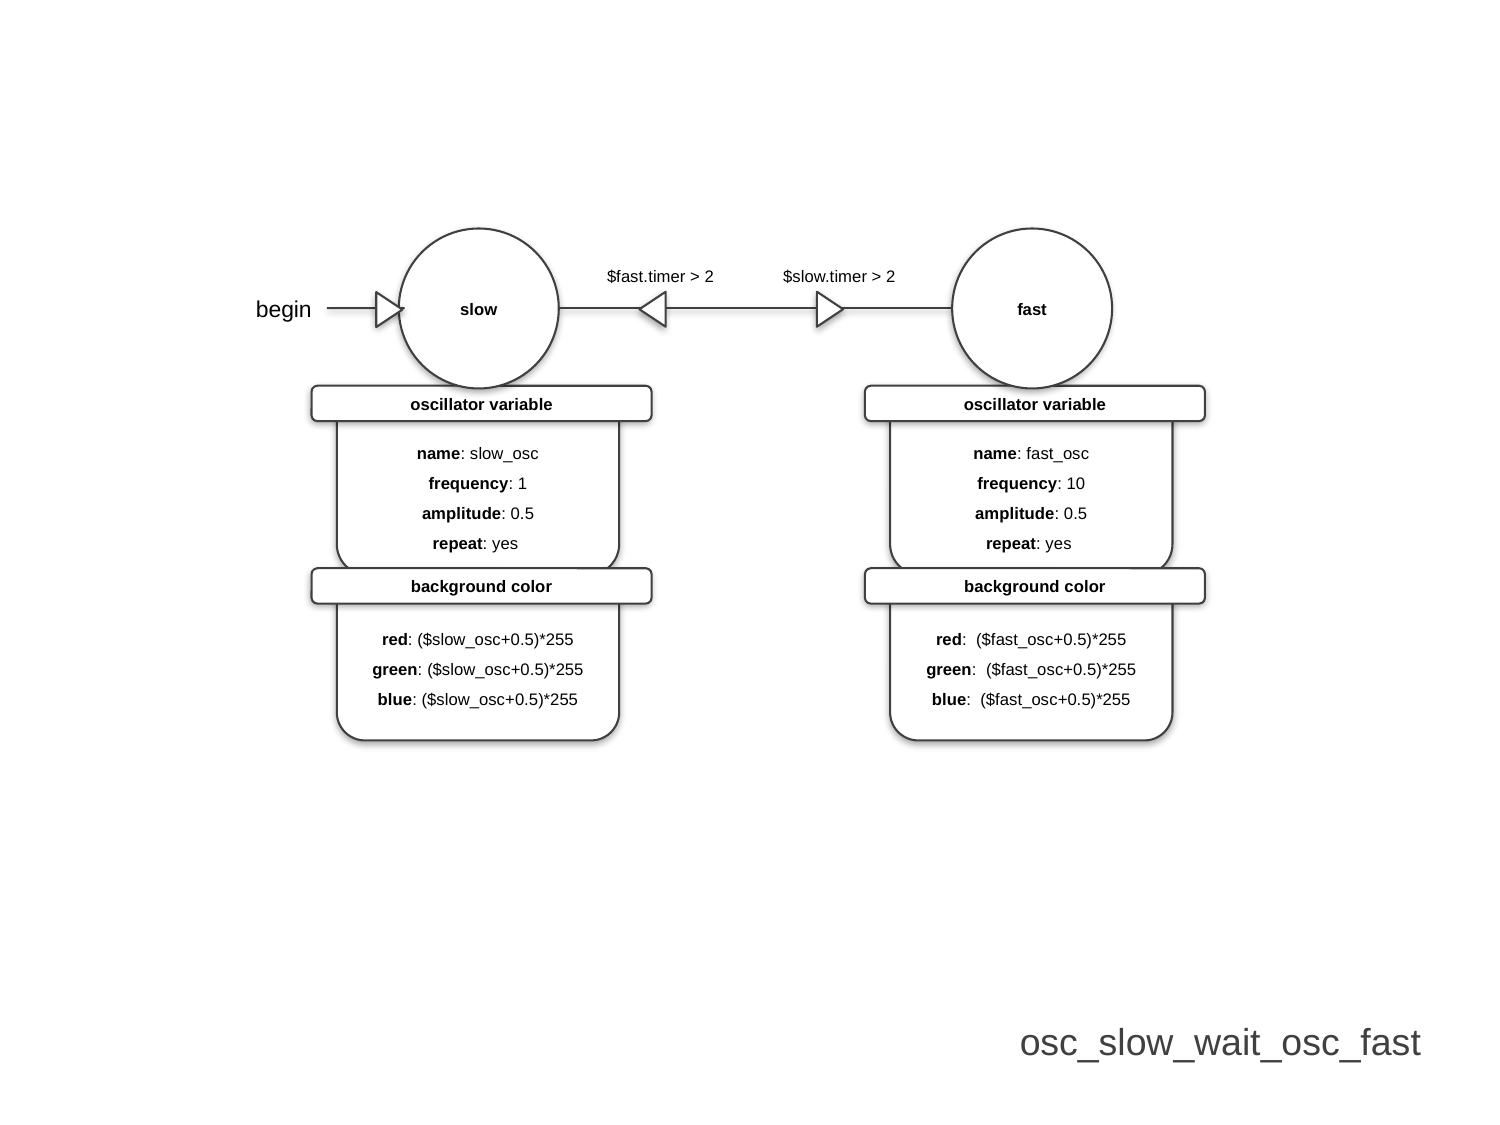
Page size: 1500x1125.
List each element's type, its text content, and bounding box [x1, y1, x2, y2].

text_box [894, 561, 1169, 566]
text_box [641, 293, 667, 307]
text_box background color [310, 567, 653, 605]
text_box slow [401, 227, 560, 390]
text_box oscillator variable [864, 384, 1206, 422]
text_box background color [864, 567, 1206, 605]
text_box fast [951, 227, 1113, 390]
text_box [336, 716, 620, 742]
text_box [816, 316, 835, 328]
text_box [648, 316, 667, 328]
text_box oscillator variable [310, 384, 653, 422]
text_box [816, 293, 842, 307]
text_box $slow.timer > 2 [758, 248, 937, 293]
text_box osc_slow_wait_osc_fast [294, 988, 1436, 1071]
text_box red: ($slow_osc+0.5)*255 green: ($slow_osc+0.5)*255 blue: ($slow_osc+0.5)*255 [336, 611, 620, 716]
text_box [240, 286, 405, 331]
text_box name: slow_osc frequency: 1 amplitude: 0.5 repeat: yes [336, 425, 620, 561]
text_box red: ($fast_osc+0.5)*255 green: ($fast_osc+0.5)*255 blue: ($fast_osc+0.5)*255 [890, 611, 1173, 716]
text_box [340, 561, 615, 566]
text_box name: fast_osc frequency: 10 amplitude: 0.5 repeat: yes [890, 425, 1173, 561]
text_box $fast.timer > 2 [563, 248, 758, 293]
text_box [889, 612, 1174, 742]
